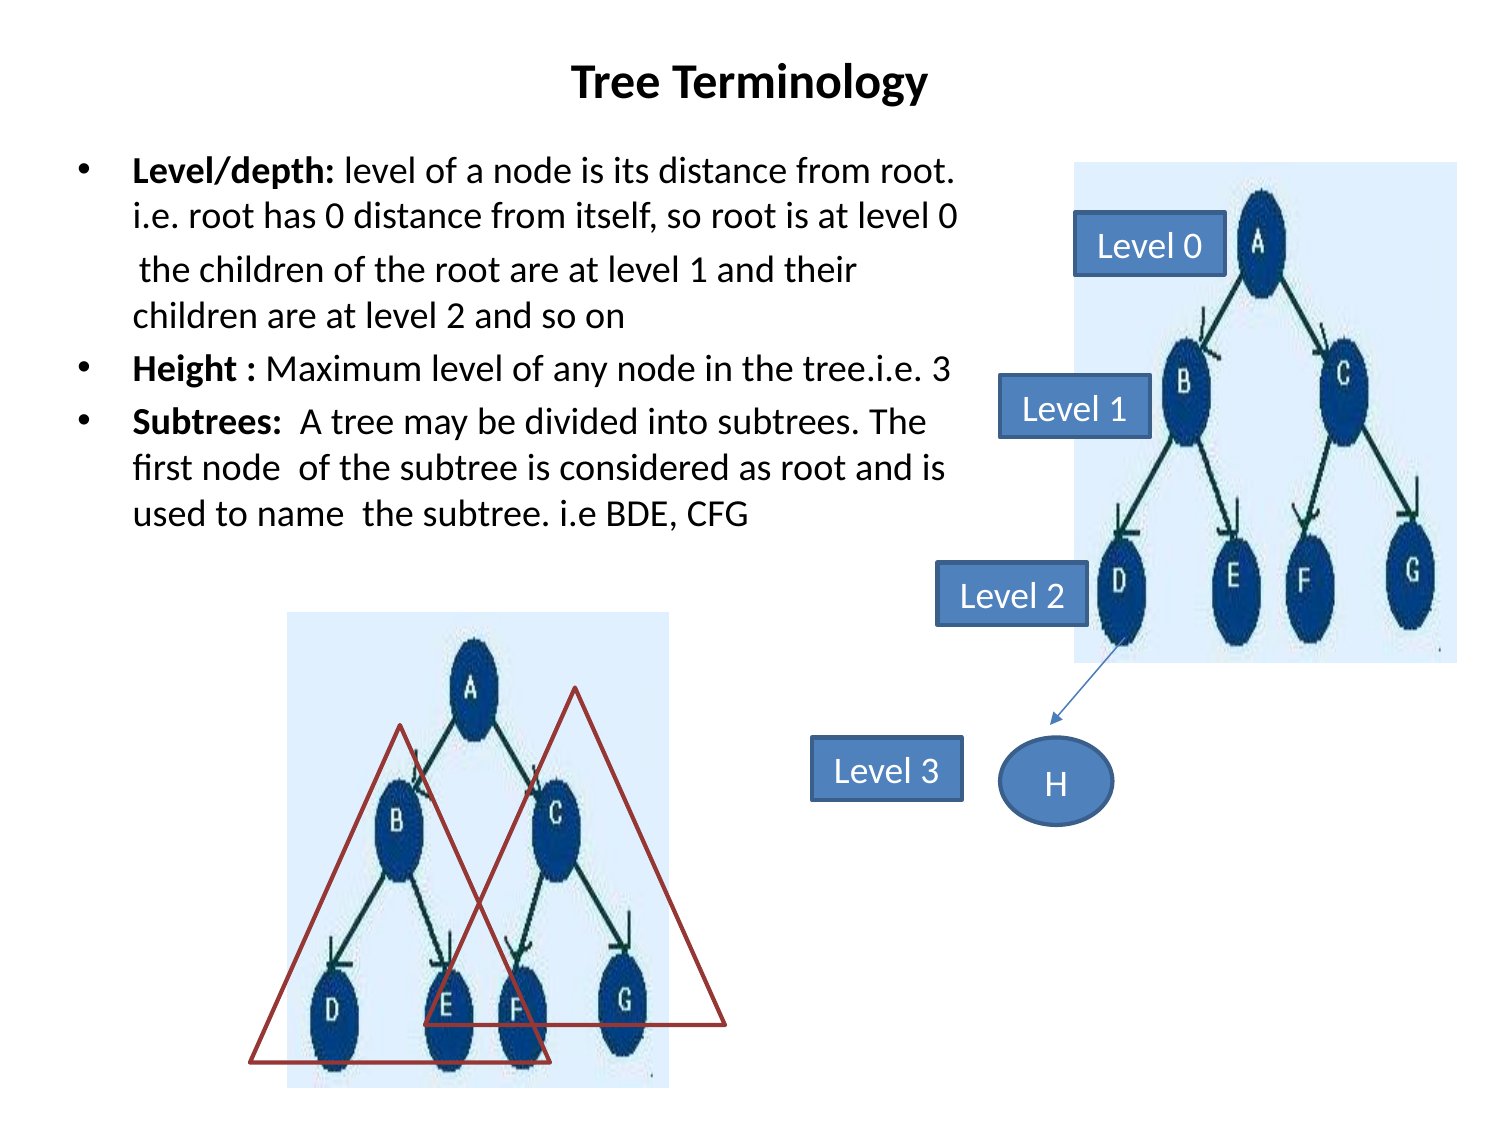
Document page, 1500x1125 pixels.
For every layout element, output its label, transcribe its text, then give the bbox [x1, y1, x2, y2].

text_box Level 1 [998, 373, 1069, 439]
picture [287, 612, 669, 1088]
text_box [248, 985, 282, 1065]
text_box Level 2 [935, 560, 1069, 627]
text_box H [997, 735, 1115, 828]
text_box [1049, 637, 1126, 726]
title Tree Terminology [75, 45, 1425, 113]
picture [1074, 162, 1457, 663]
text_box [673, 902, 727, 1028]
text_box Level 3 [810, 735, 964, 802]
list Level/depth: level of a node is its distance from root. i.e. root has 0 distance from itself, so root is at level 0 the children of the root are at level 1 and their children are at level 2 and so on Height : Maximum level of any node in the tree.i.e. 3 Subtrees: A tree may be divided into subtrees. The first node of the subtree is considered as root and is used to name the subtree. i.e BDE, CFG [62, 137, 988, 1000]
